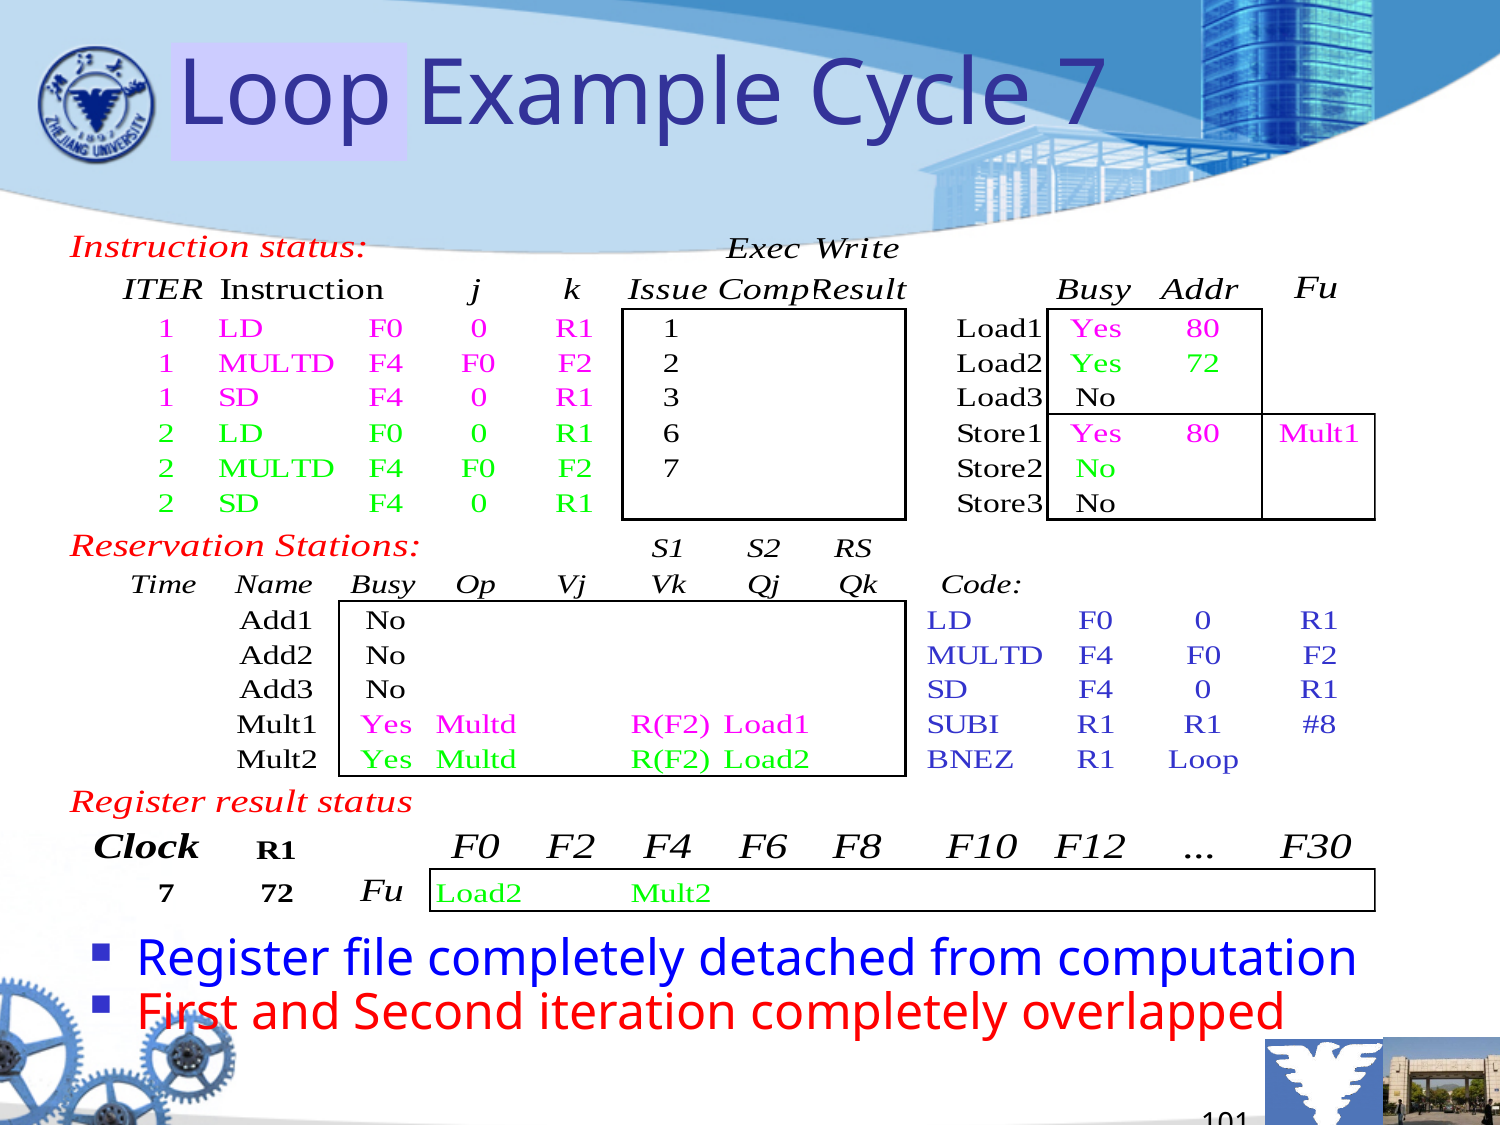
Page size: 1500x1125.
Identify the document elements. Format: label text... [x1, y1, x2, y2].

list Register file completely detached from computation First and Second iteration completely overlapped [74, 924, 1426, 1038]
picture [0, 0, 1500, 1125]
title Loop Example Cycle 7 [162, 37, 1338, 151]
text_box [62, 224, 1378, 913]
slide_number 101 [890, 1098, 1267, 1125]
